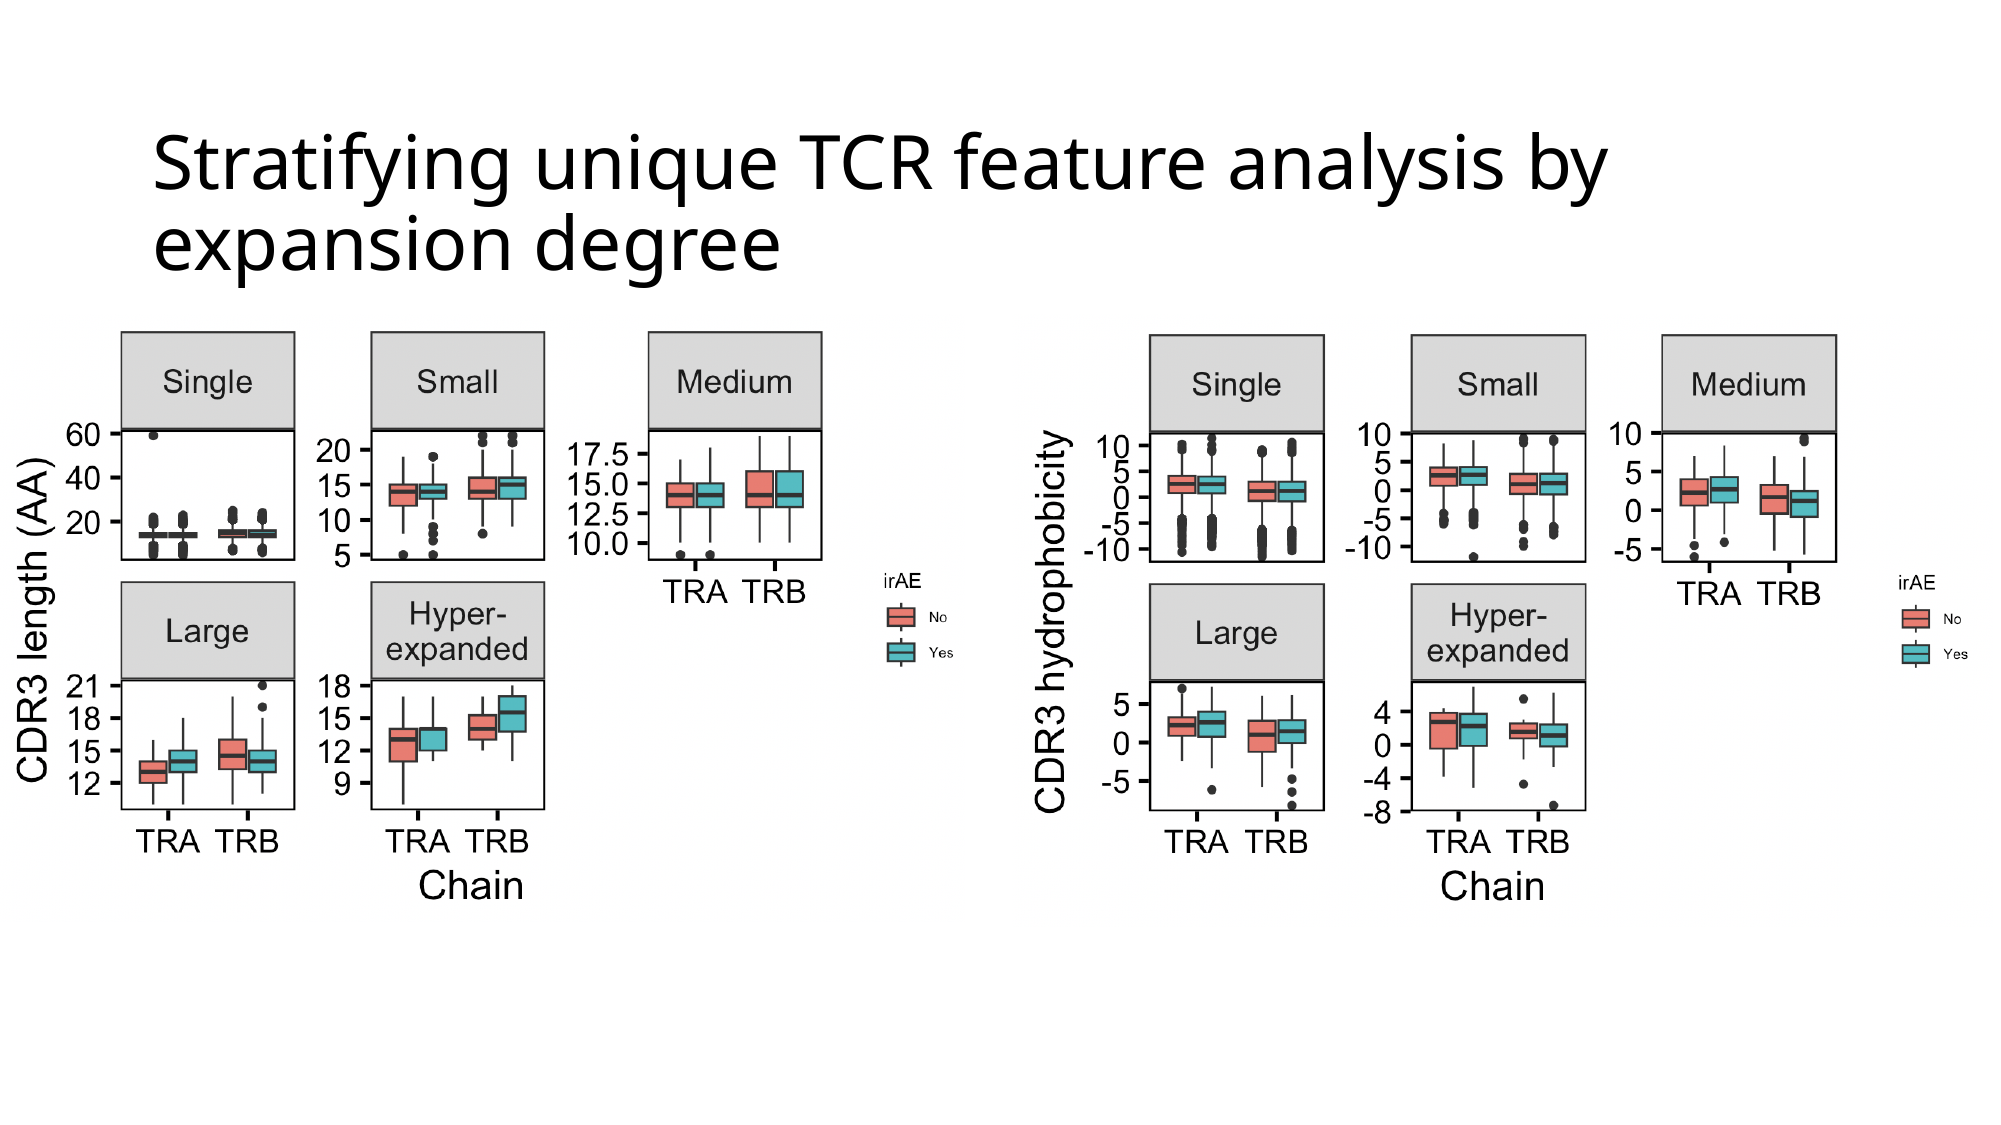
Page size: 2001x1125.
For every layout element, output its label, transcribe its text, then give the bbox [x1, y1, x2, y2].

picture [0, 314, 965, 922]
title Stratifying unique TCR feature analysis by expansion degree [137, 97, 1863, 315]
picture [1012, 314, 1993, 928]
